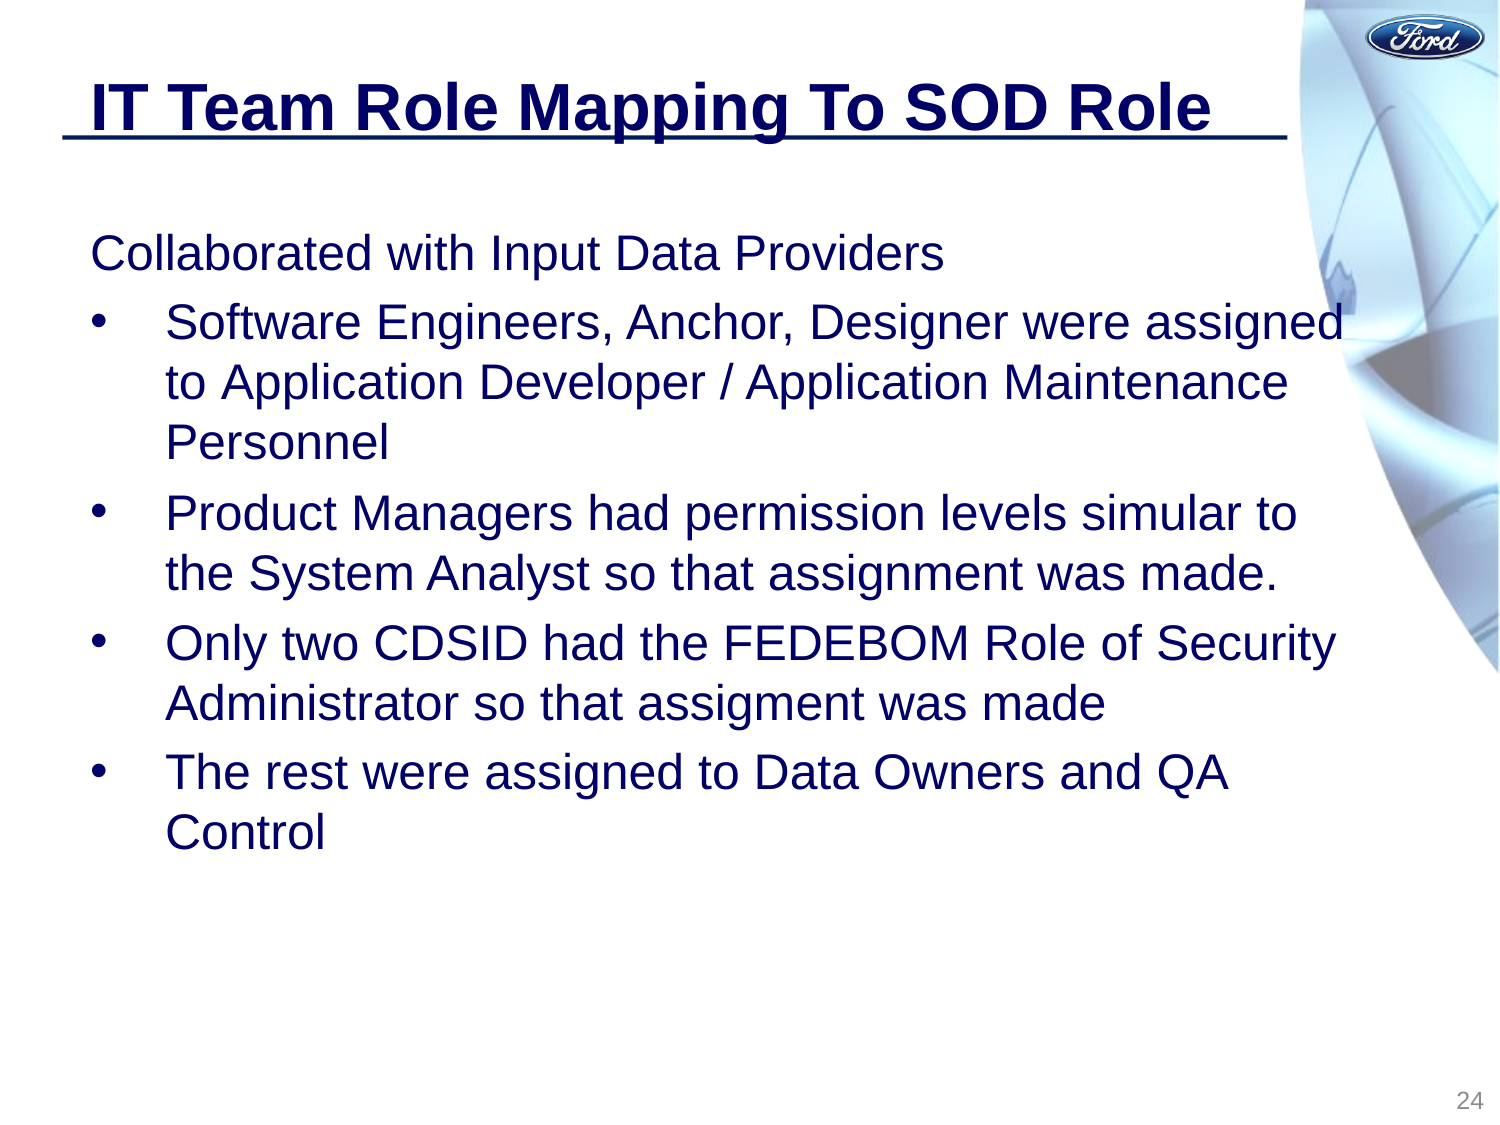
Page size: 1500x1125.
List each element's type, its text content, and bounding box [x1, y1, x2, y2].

picture [1350, 0, 1500, 75]
slide_number 24 [1149, 1074, 1500, 1125]
text_box who have access to D4S2 [1299, 0, 1500, 675]
list Collaborated with Input Data Providers Software Engineers, Anchor, Designer were assigned to Application Developer / Application Maintenance Personnel Product Managers had permission levels simular to the System Analyst so that assignment was made. Only two CDSID had the FEDEBOM Role of Security Administrator so that assigment was made The rest were assigned to Data Owners and QA Control [75, 212, 1388, 988]
title IT Team Role Mapping To SOD Role [75, 45, 1275, 163]
